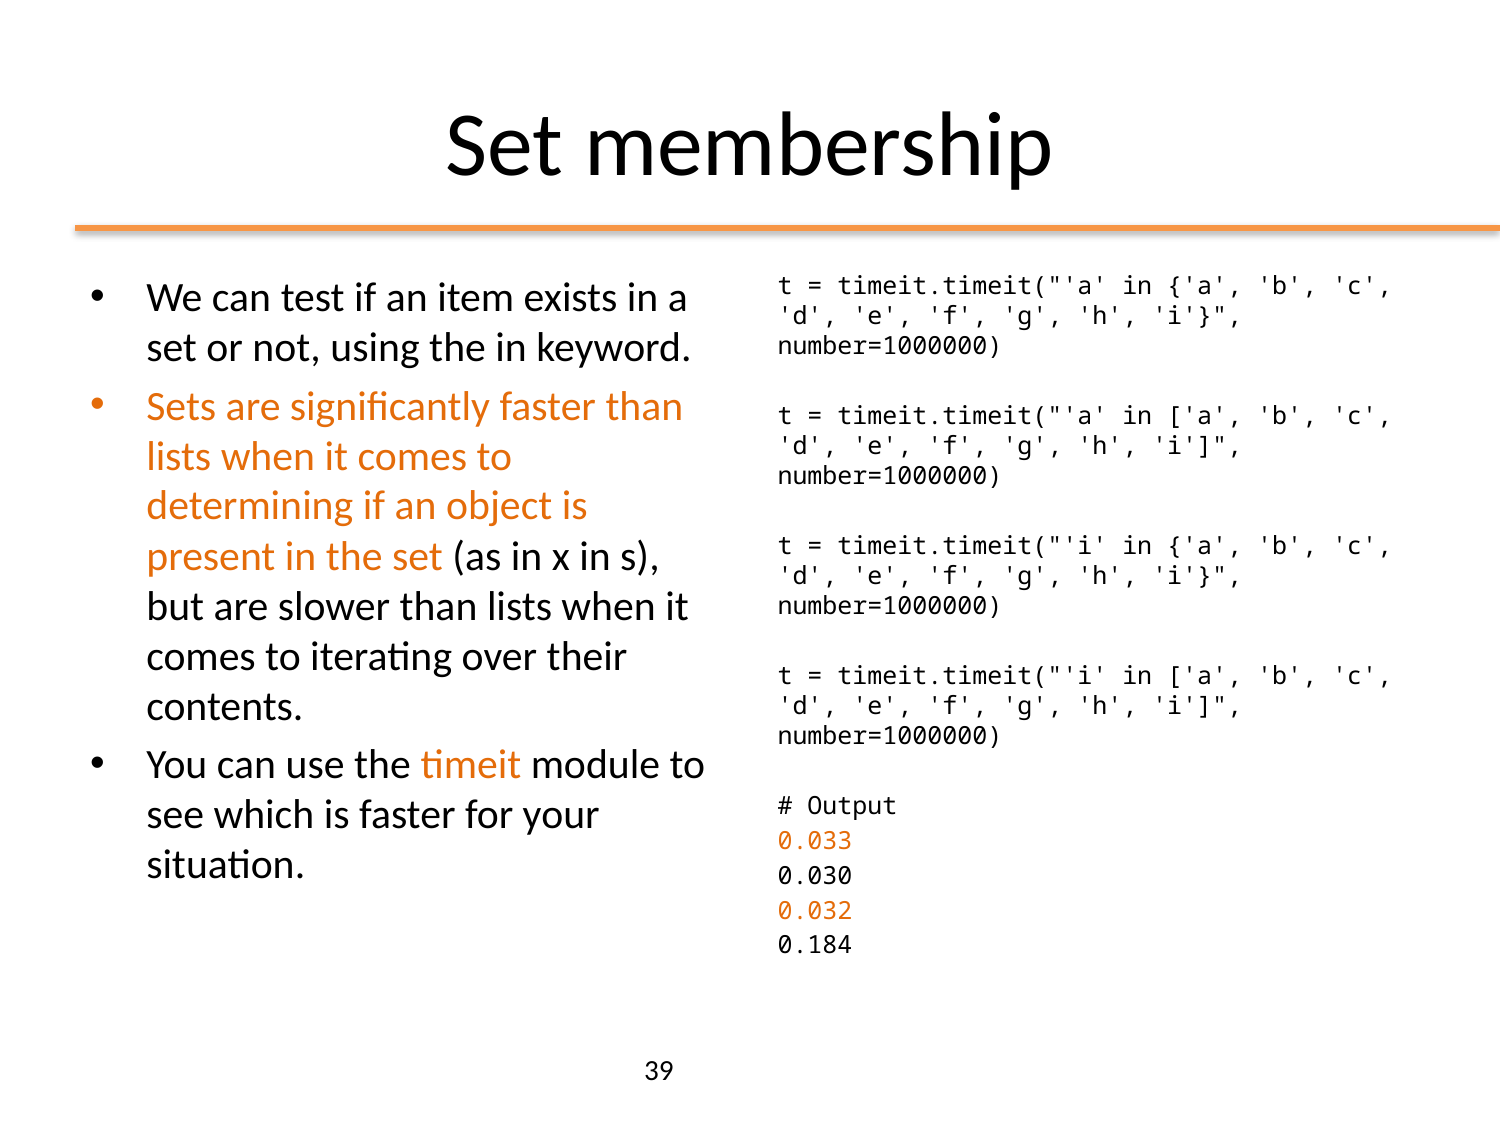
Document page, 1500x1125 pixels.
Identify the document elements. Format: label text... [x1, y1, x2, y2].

list t = timeit.timeit("'a' in {'a', 'b', 'c', 'd', 'e', 'f', 'g', 'h', 'i'}", number=1000000) t = timeit.timeit("'a' in ['a', 'b', 'c', 'd', 'e', 'f', 'g', 'h', 'i']", number=1000000) t = timeit.timeit("'i' in {'a', 'b', 'c', 'd', 'e', 'f', 'g', 'h', 'i'}", number=1000000) t = timeit.timeit("'i' in ['a', 'b', 'c', 'd', 'e', 'f', 'g', 'h', 'i']", number=1000000) # Output 0.033 0.030 0.032 0.184 [762, 262, 1425, 1005]
slide_number 39 [629, 1043, 1425, 1104]
list We can test if an item exists in a set or not, using the in keyword. Sets are significantly faster than lists when it comes to determining if an object is present in the set (as in x in s), but are slower than lists when it comes to iterating over their contents. You can use the timeit module to see which is faster for your situation. [75, 262, 738, 1005]
title Set membership [75, 45, 1425, 233]
